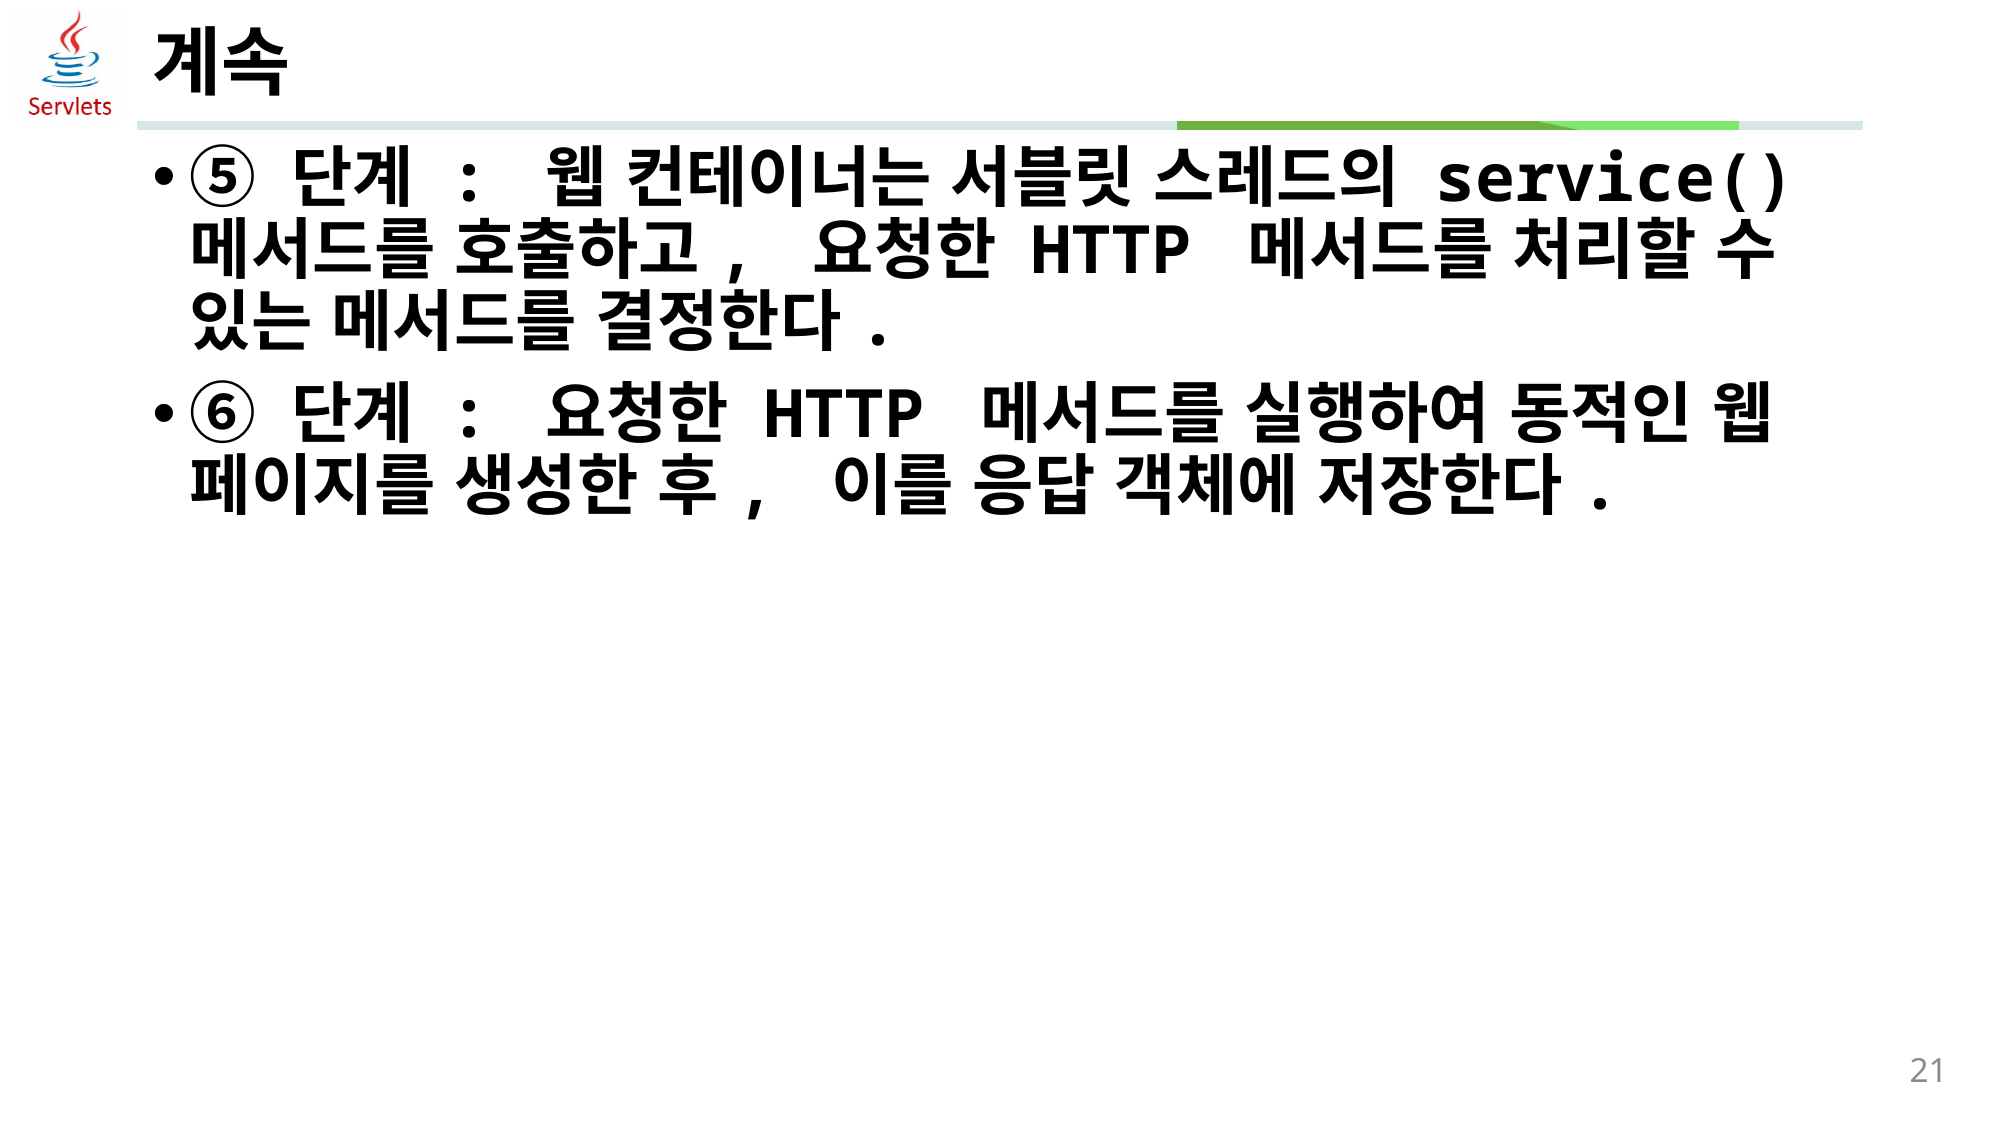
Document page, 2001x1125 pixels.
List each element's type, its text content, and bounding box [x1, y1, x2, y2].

list ⑤ 단계 : 웹 컨테이너는 서블릿 스레드의 service() 메서드를 호출하고, 요청한 HTTP 메서드를 처리할 수 있는 메서드를 결정한다. ⑥ 단계 : 요청한 HTTP 메서드를 실행하여 동적인 웹 페이지를 생성한 후, 이를 응답 객체에 저장한다. [137, 136, 1863, 1014]
picture [137, 122, 1863, 130]
title 계속 [137, 8, 1863, 122]
slide_number 21 [1877, 1041, 1963, 1102]
picture [13, 8, 126, 122]
